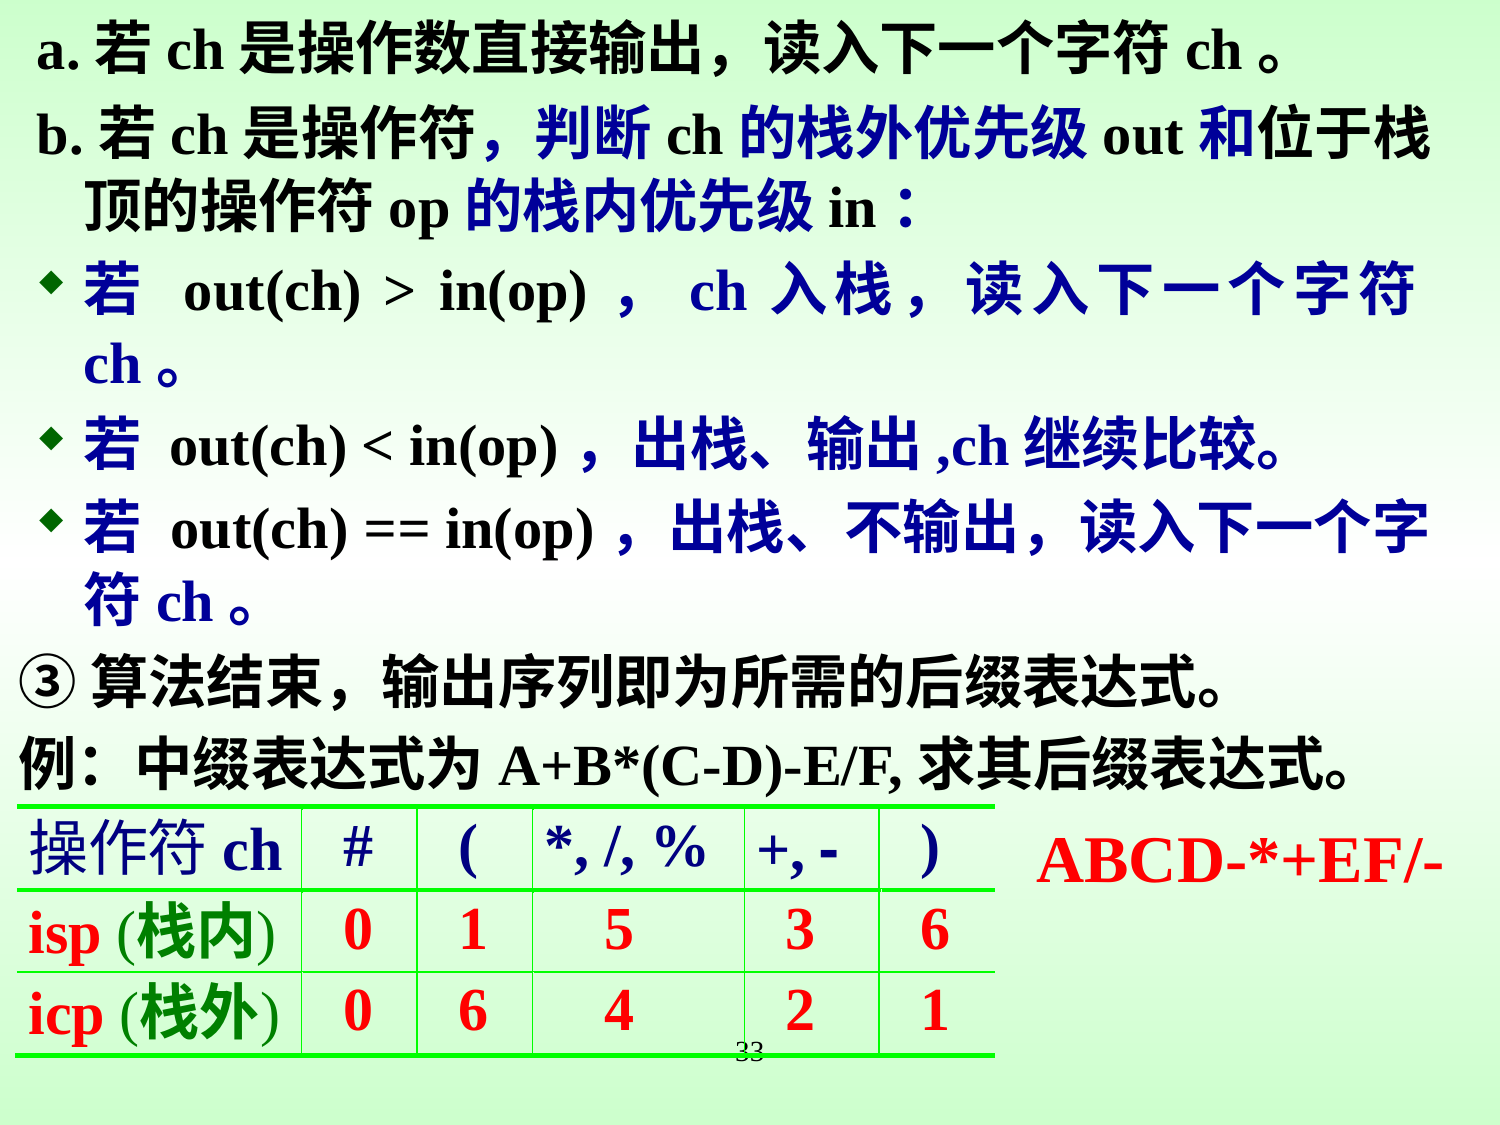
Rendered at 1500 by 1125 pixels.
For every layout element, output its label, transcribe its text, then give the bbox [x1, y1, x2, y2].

list a.若ch是操作数直接输出，读入下一个字符ch。 b.若ch是操作符，判断ch的栈外优先级out和位于栈顶的操作符op的栈内优先级in： 若 out(ch) > in(op)，ch入栈，读入下一个字符ch。 若 out(ch) < in(op)，出栈、输出,ch继续比较。 若 out(ch) == in(op)，出栈、不输出，读入下一个字符ch。 ③算法结束，输出序列即为所需的后缀表达式。 例：中缀表达式为A+B*(C-D)-E/F,求其后缀表达式。 [0, 0, 1447, 808]
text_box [0, 803, 1163, 1125]
text_box ABCD-*+EF/- [1165, 808, 1461, 904]
